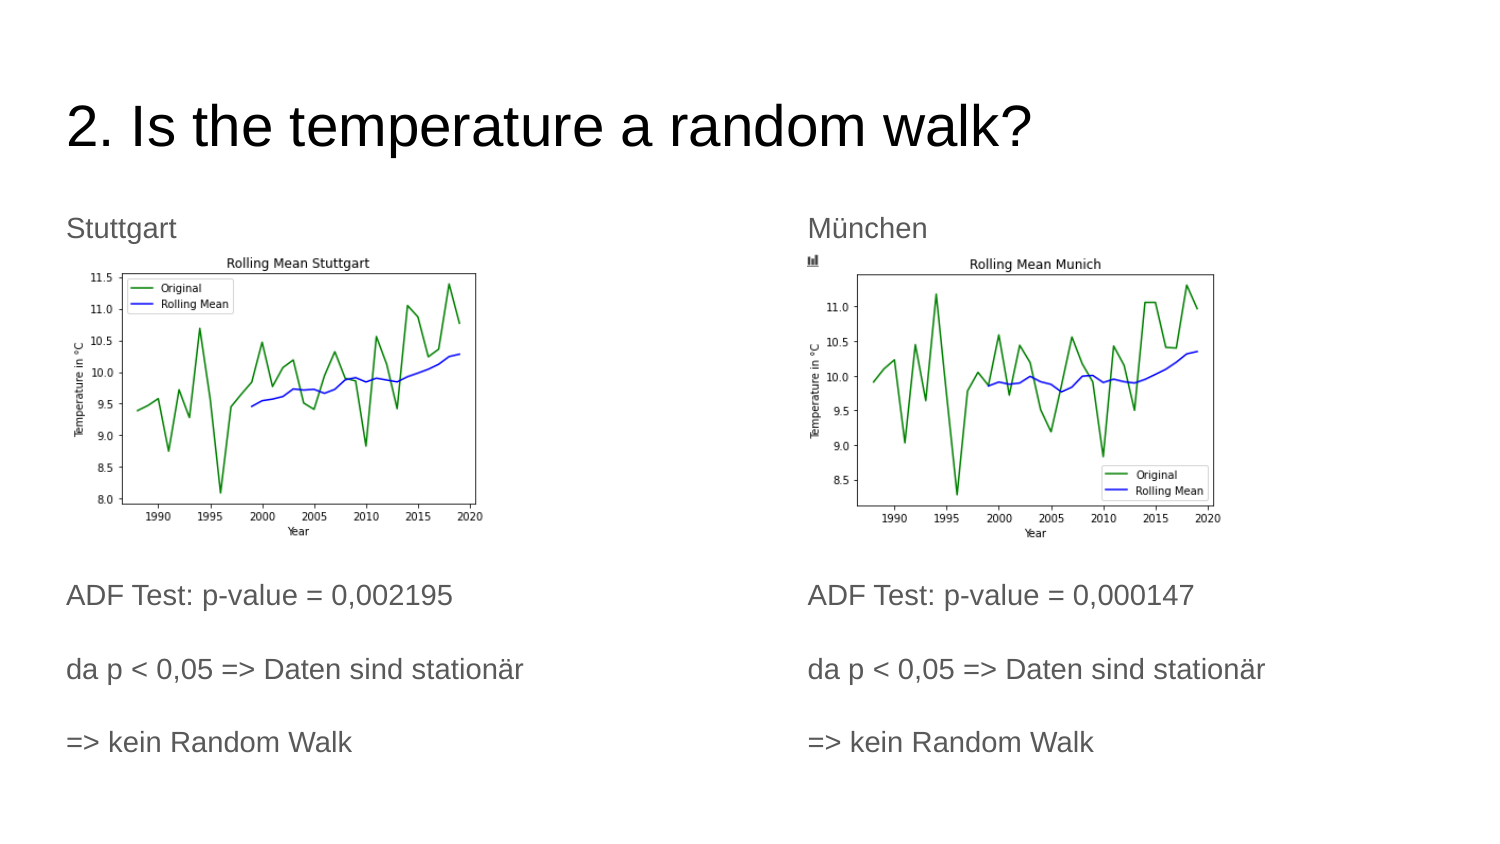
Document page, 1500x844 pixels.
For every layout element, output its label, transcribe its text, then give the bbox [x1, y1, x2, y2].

picture [69, 252, 490, 547]
picture [807, 252, 1228, 551]
list München ADF Test: p-value = 0,000147 da p < 0,05 => Daten sind stationär => kein Random Walk [792, 189, 1449, 750]
list Stuttgart ADF Test: p-value = 0,002195 da p < 0,05 => Daten sind stationär => kein Random Walk [51, 189, 708, 750]
title 2. Is the temperature a random walk? [51, 72, 1449, 167]
